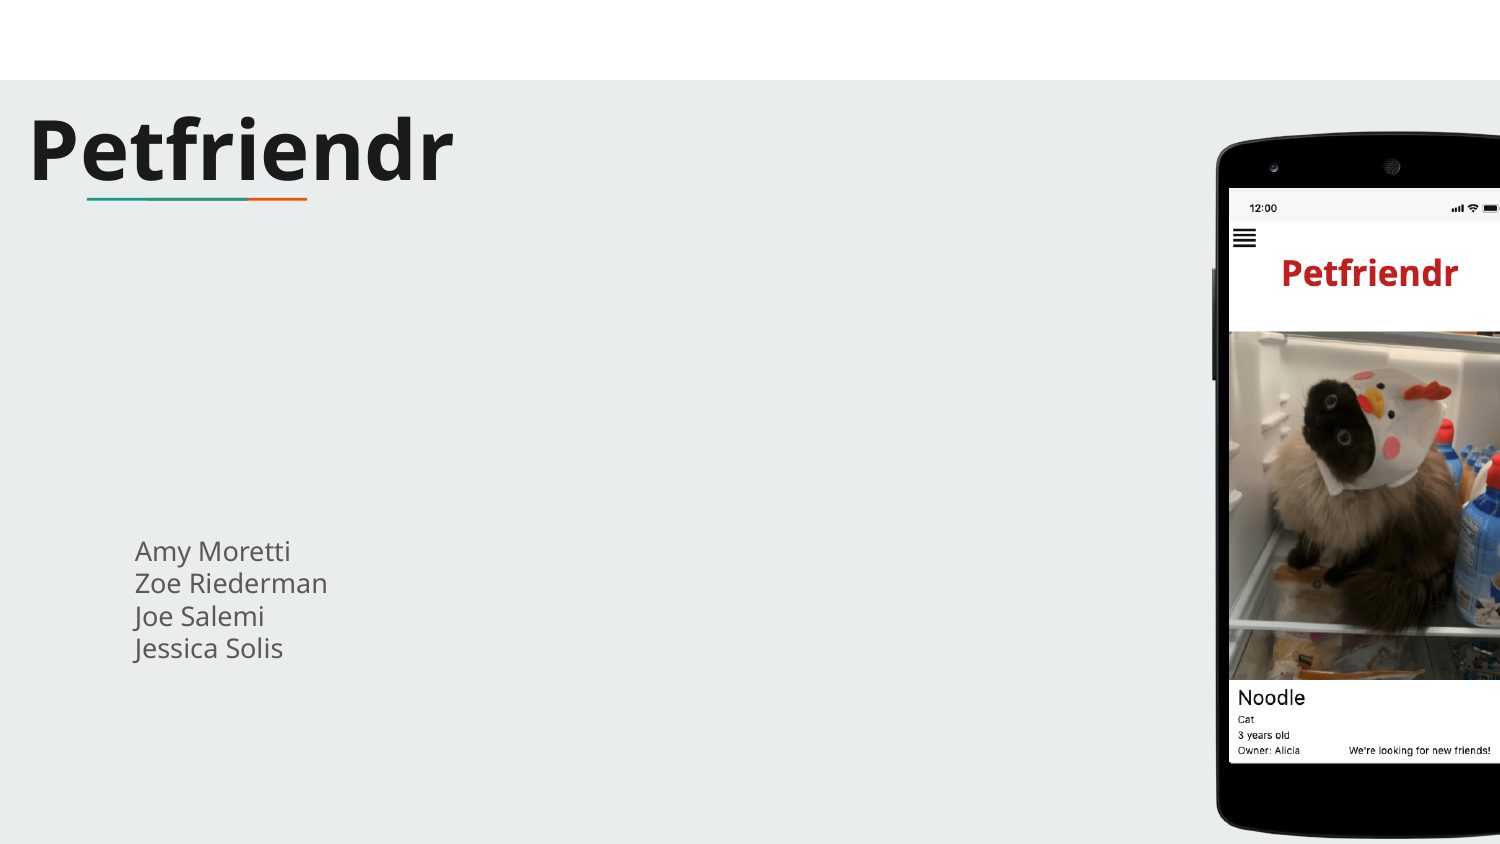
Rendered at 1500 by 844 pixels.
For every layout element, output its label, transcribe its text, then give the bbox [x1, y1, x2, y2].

subtitle Amy Moretti Zoe Riederman Joe Salemi Jessica Solis [119, 479, 742, 717]
title Petfriendr [12, 82, 504, 220]
picture [1211, 131, 1500, 839]
